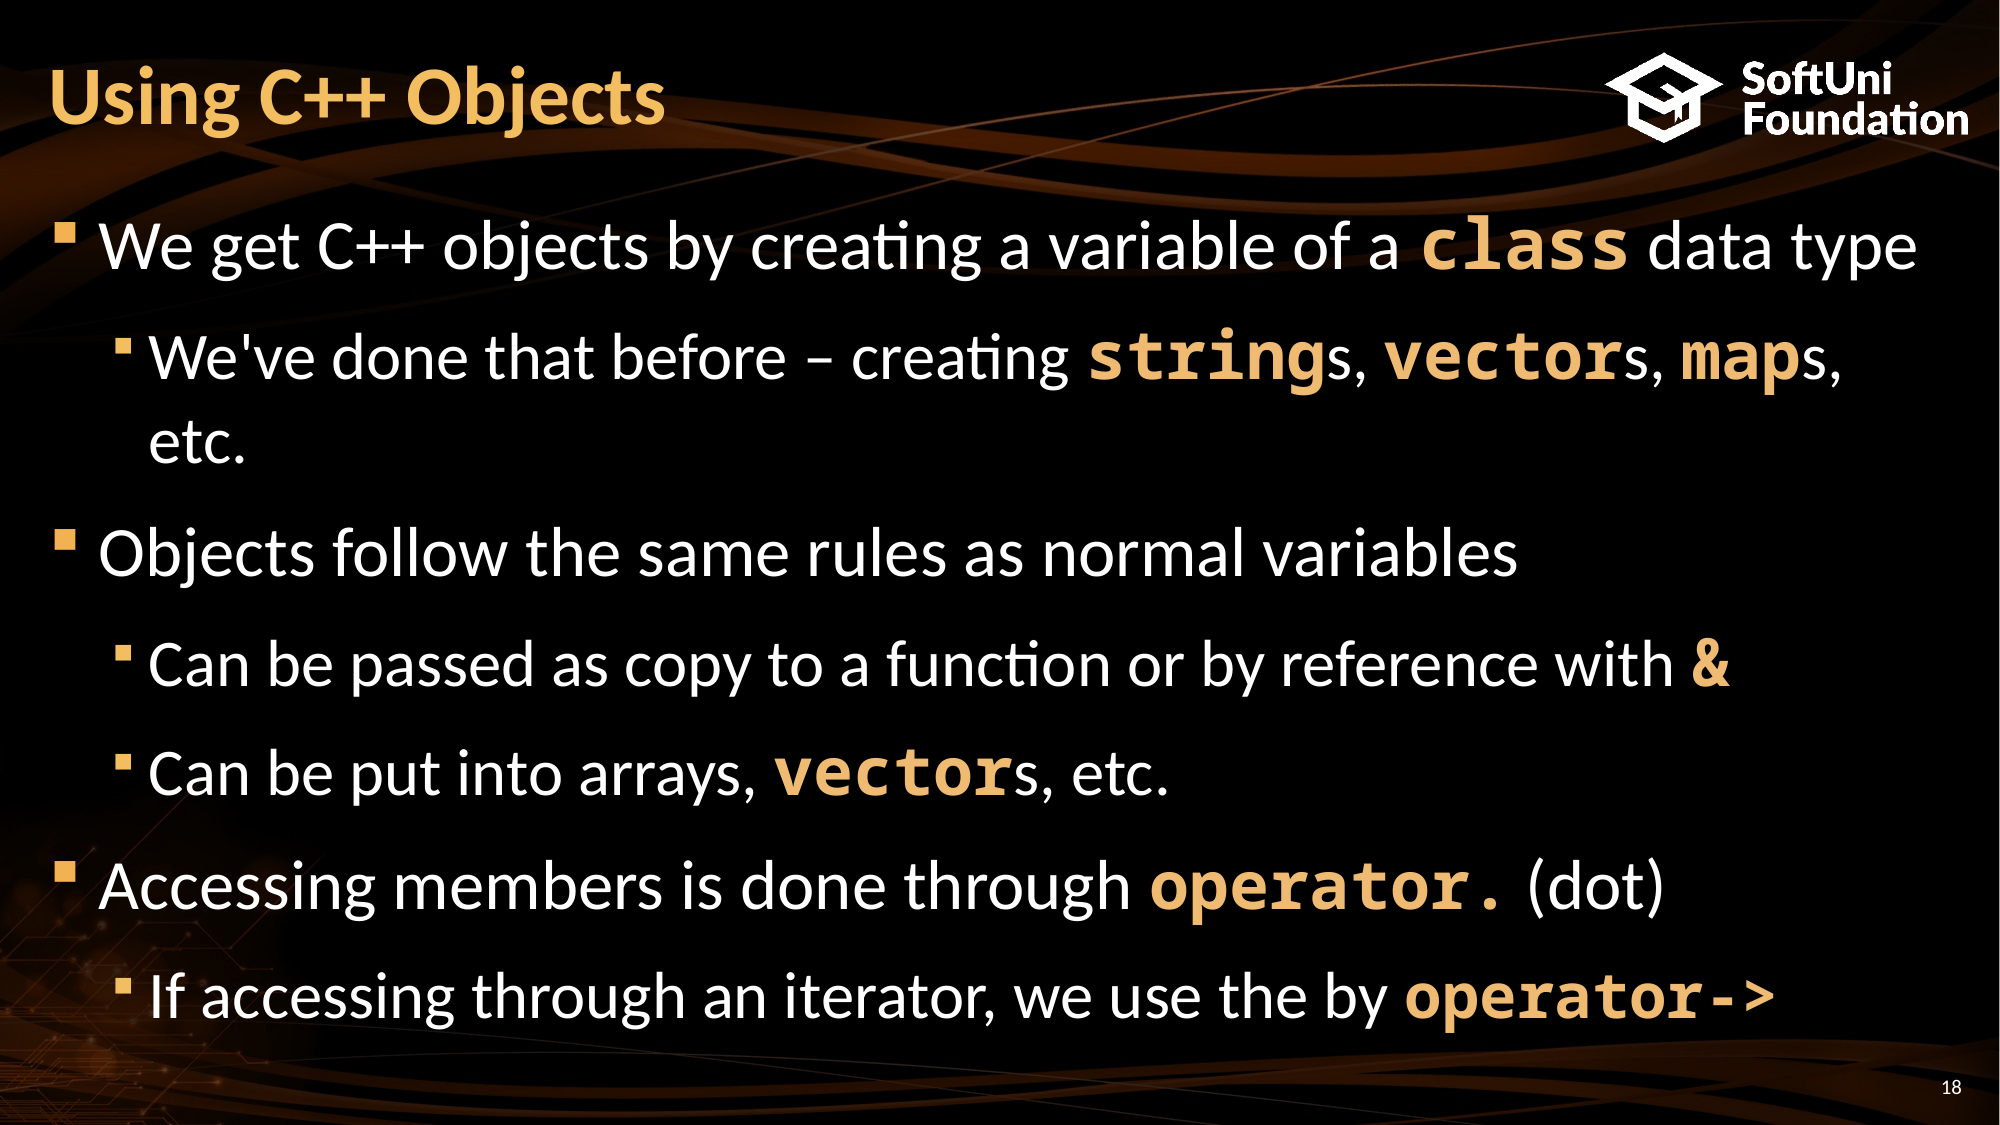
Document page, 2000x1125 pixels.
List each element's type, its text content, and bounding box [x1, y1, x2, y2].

title Using C++ Objects [30, 6, 1602, 189]
list We get C++ objects by creating a variable of a class data type We've done that before – creating strings, vectors, maps, etc. Objects follow the same rules as normal variables Can be passed as copy to a function or by reference with & Can be put into arrays, vectors, etc. Accessing members is done through operator. (dot) If accessing through an iterator, we use the by operator-> [31, 188, 1968, 1103]
picture [0, 0, 2000, 1125]
